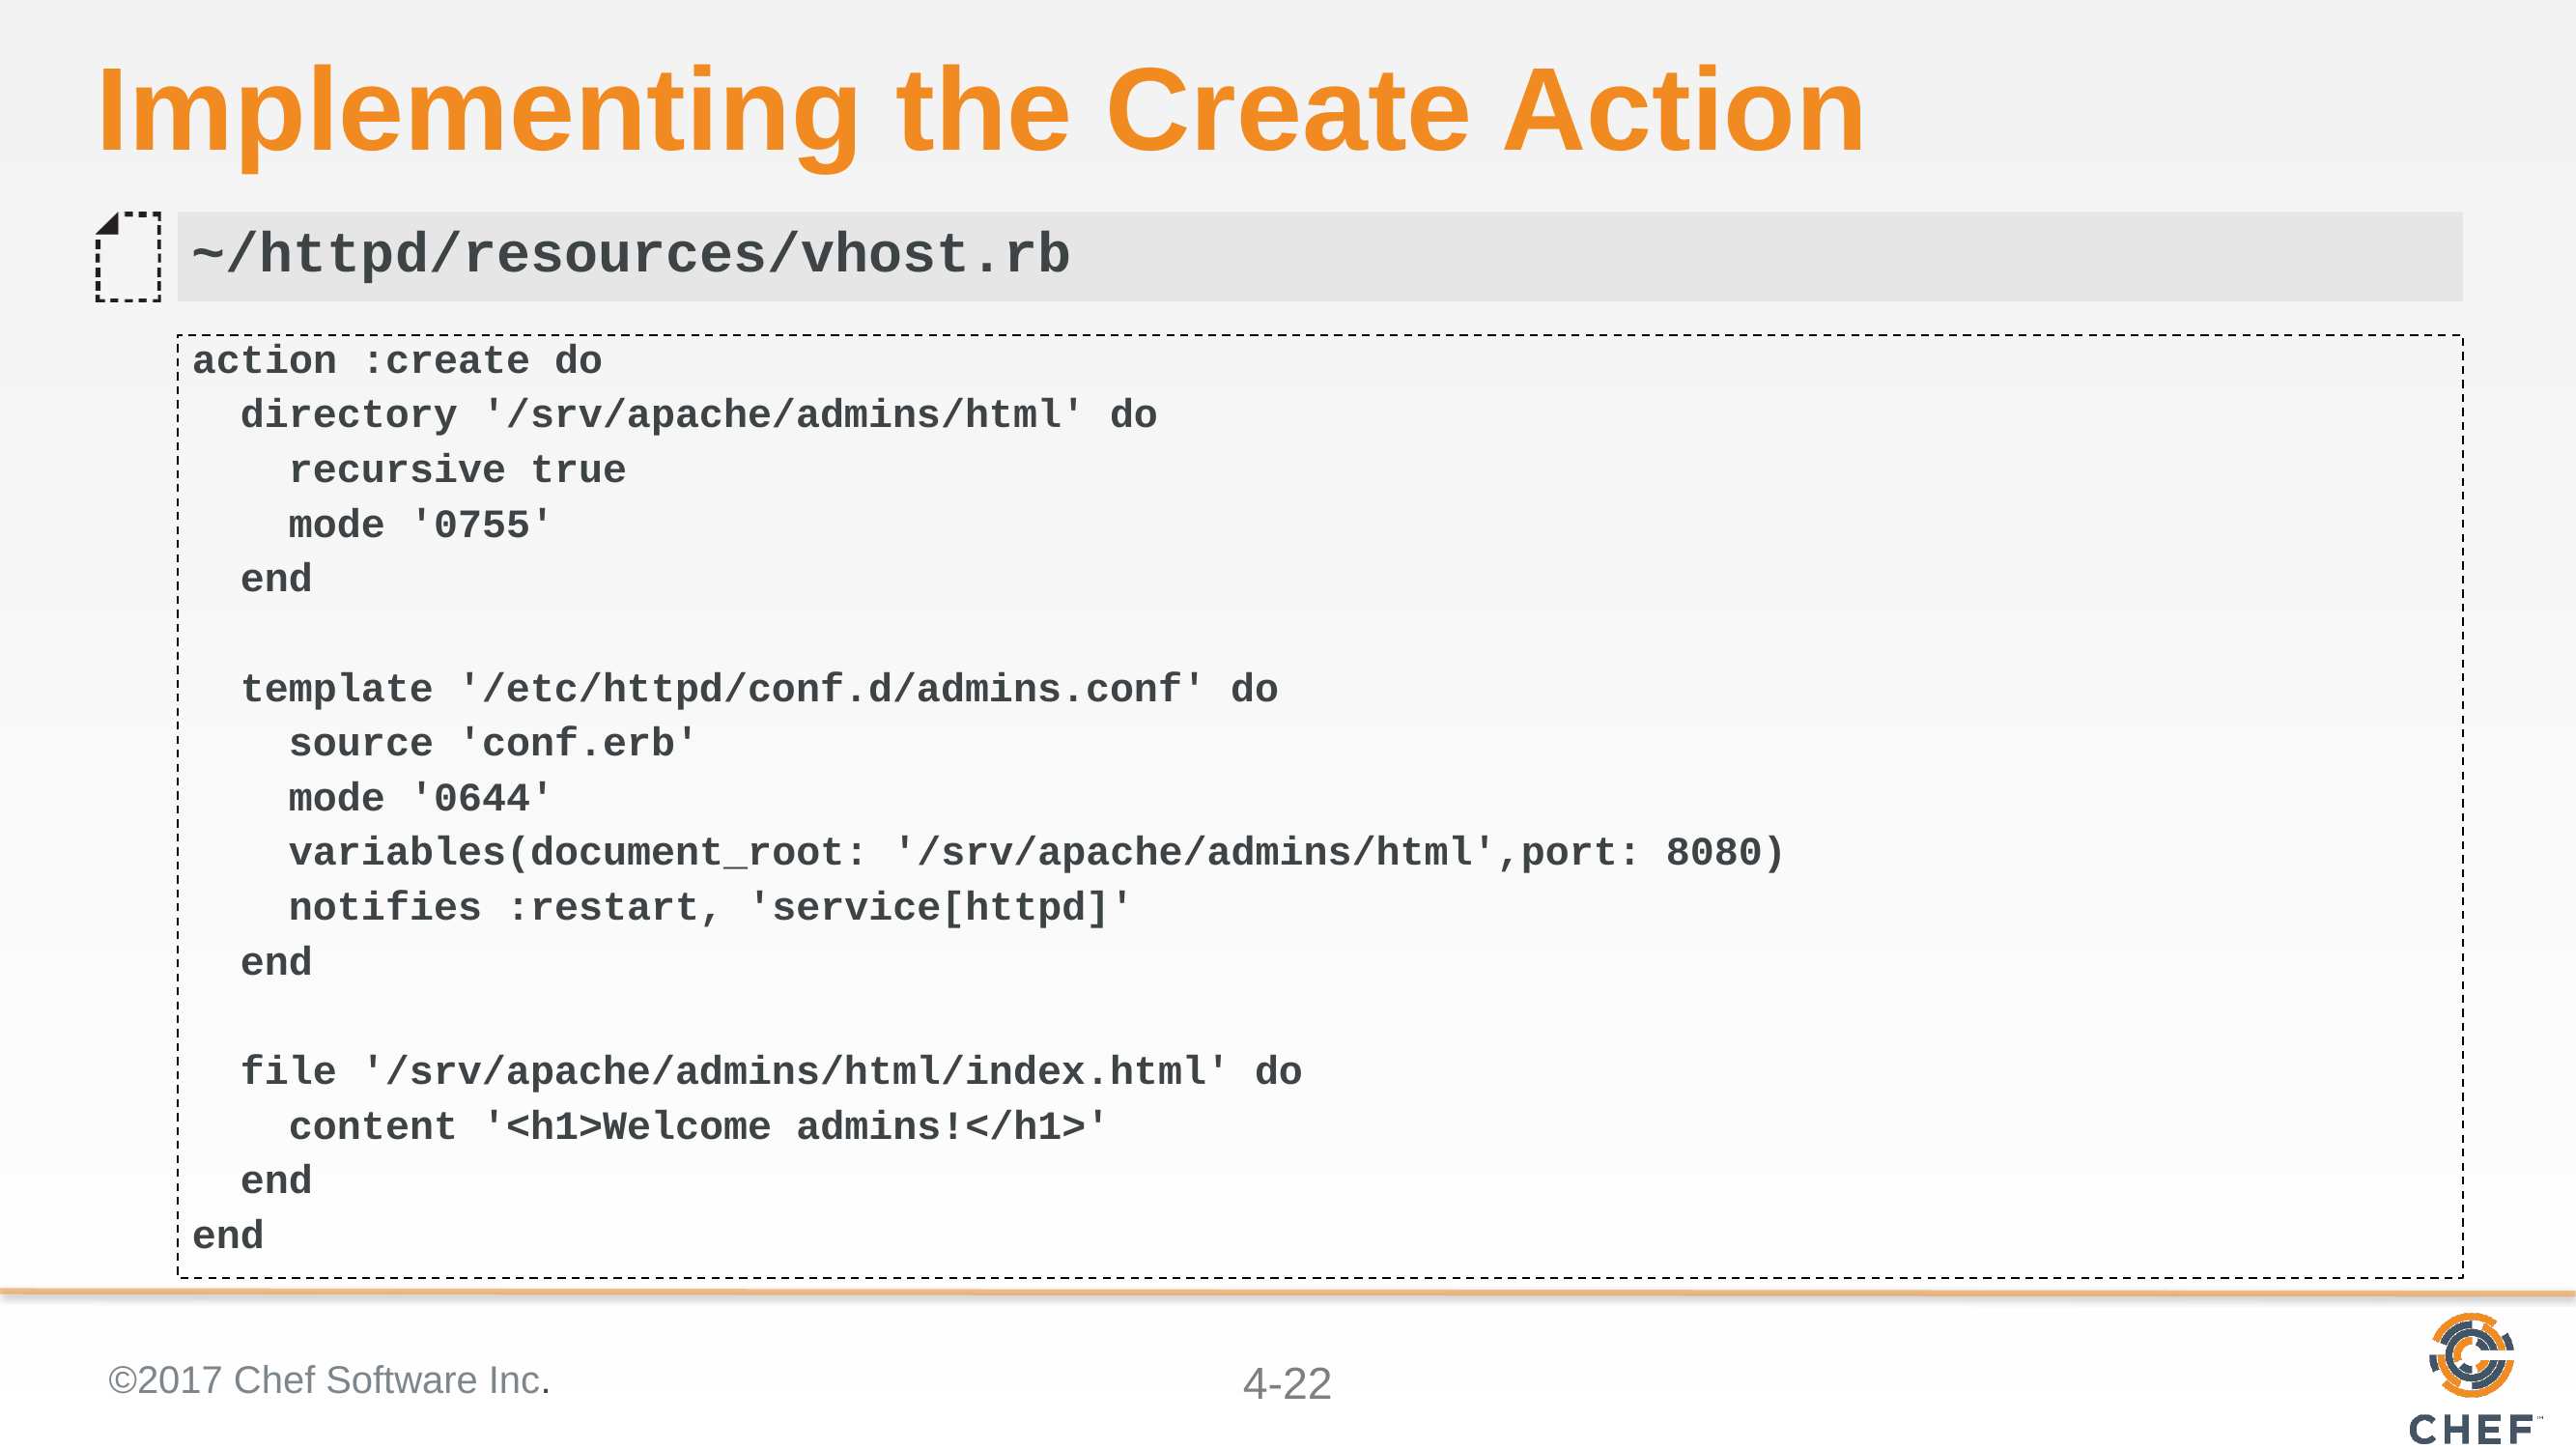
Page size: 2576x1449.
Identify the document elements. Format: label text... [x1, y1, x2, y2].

title Implementing the Create Action [96, 48, 2463, 180]
picture [2399, 1297, 2551, 1449]
list ~/httpd/resources/vhost.rb [177, 212, 2463, 302]
list action :create do directory '/srv/apache/admins/html' do recursive true mode '0755' end template '/etc/httpd/conf.d/admins.conf' do source 'conf.erb' mode '0644' variables(document_root: '/srv/apache/admins/html',port: 8080) notifies :restart, 'service[httpd]' end file '/srv/apache/admins/html/index.html' do content '<h1>Welcome admins!</h1>' end end [177, 334, 2464, 1279]
